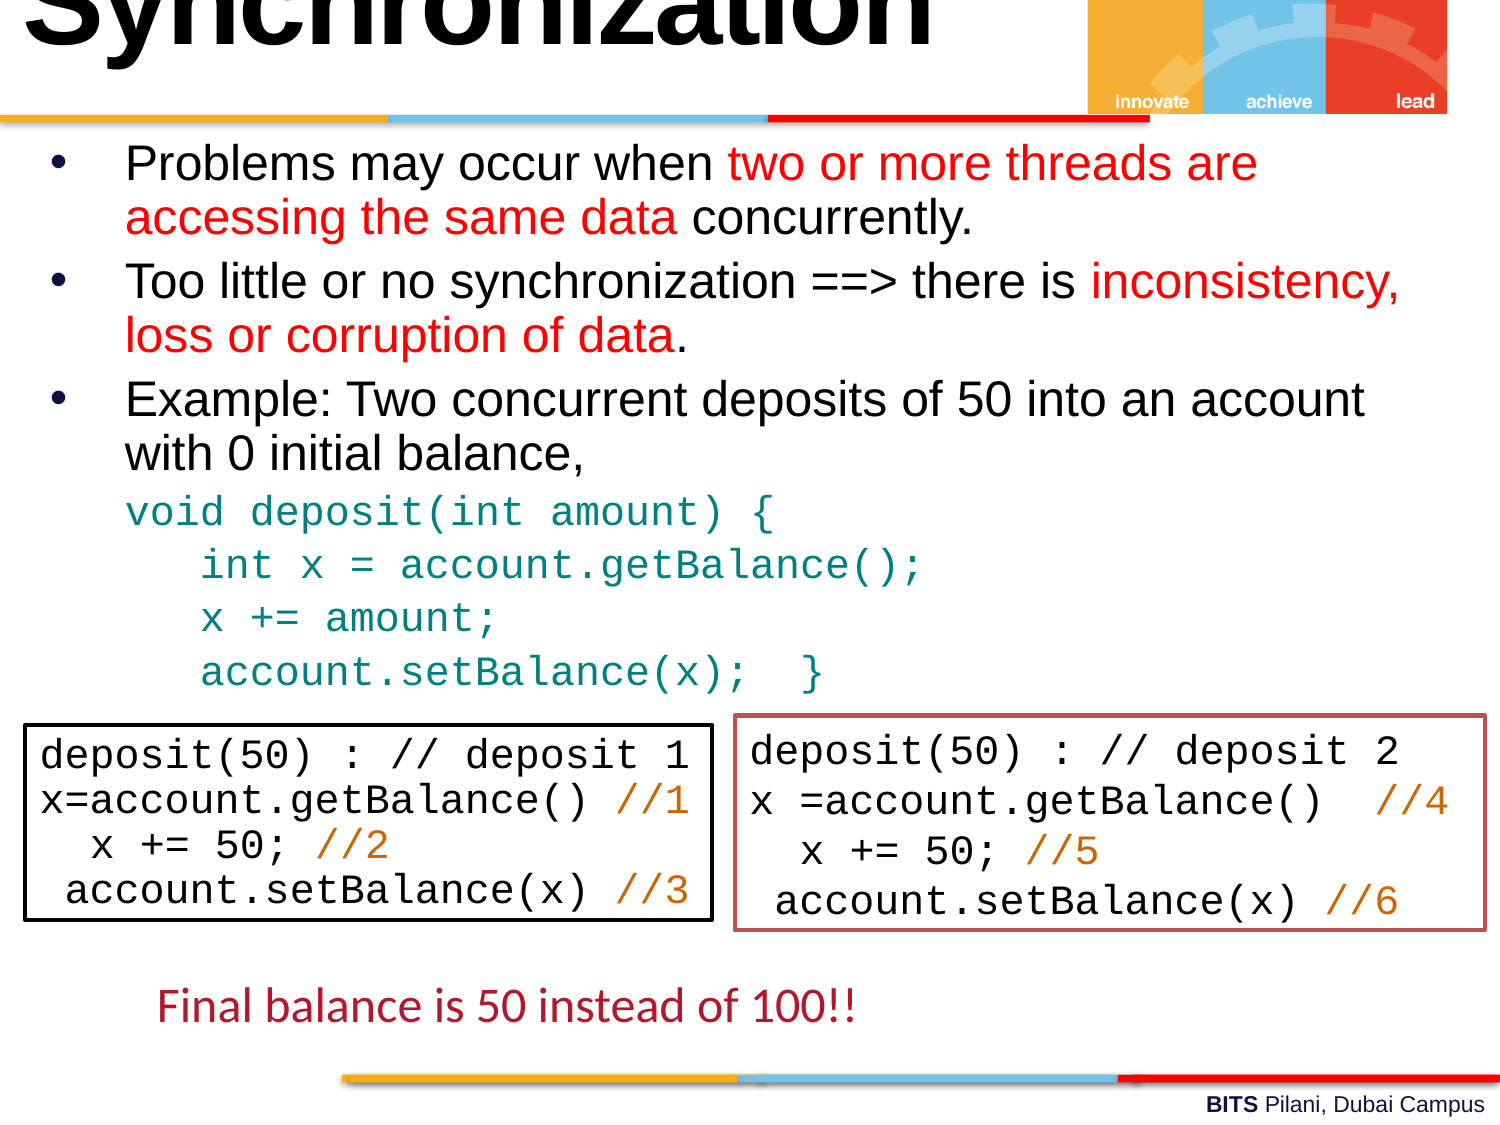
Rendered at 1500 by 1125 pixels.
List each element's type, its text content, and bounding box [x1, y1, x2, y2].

picture [1087, 0, 1448, 114]
list Problems may occur when two or more threads are accessing the same data concurrently. Too little or no synchronization ==> there is inconsistency, loss or corruption of data. Example: Two concurrent deposits of 50 into an account with 0 initial balance, void deposit(int amount) { int x = account.getBalance(); x += amount; account.setBalance(x); } [34, 129, 1475, 1125]
text_box Final balance is 50 instead of 100!! [142, 965, 885, 1040]
text_box deposit(50) : // deposit 2 x =account.getBalance() //4 x += 50; //5 account.setBalance(x) //6 [733, 713, 1487, 932]
list Synchronization [7, 30, 1108, 78]
text_box deposit(50) : // deposit 1 x=account.getBalance() //1 x += 50; //2 account.setBalance(x) //3 [23, 723, 714, 922]
